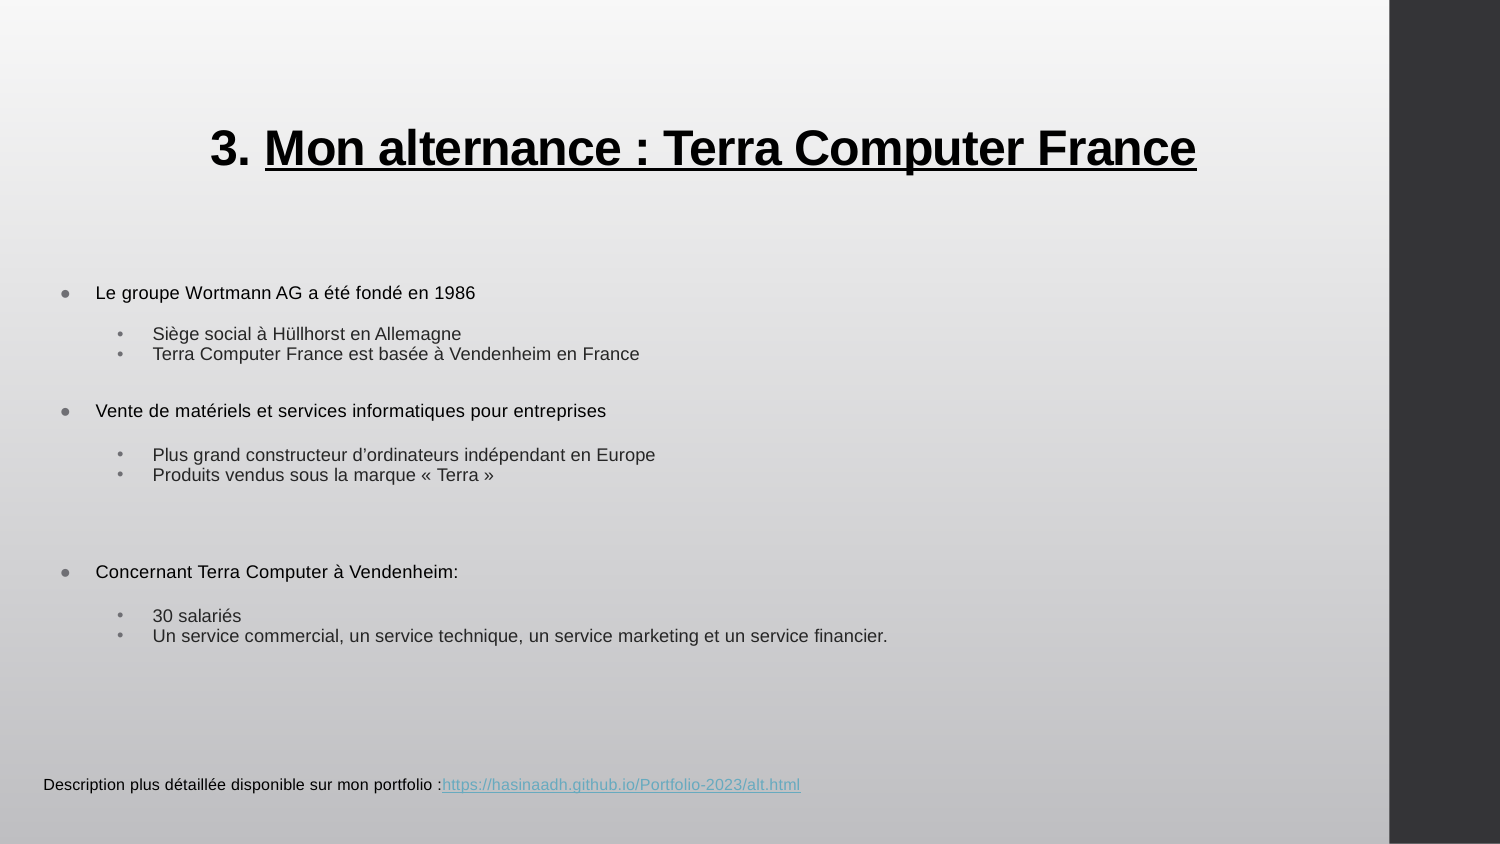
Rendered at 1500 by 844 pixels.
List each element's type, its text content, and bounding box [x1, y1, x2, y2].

title 3. Mon alternance : Terra Computer France [195, 107, 1420, 258]
list Le groupe Wortmann AG a été fondé en 1986 Siège social à Hüllhorst en Allemagne Terra Computer France est basée à Vendenheim en France Vente de matériels et services informatiques pour entreprises Plus grand constructeur d’ordinateurs indépendant en Europe Produits vendus sous la marque « Terra » Concernant Terra Computer à Vendenheim: 30 salariés Un service commercial, un service technique, un service marketing et un service financier. Description plus détaillée disponible sur mon portfolio :https://hasinaadh.github.io/Portfolio-2023/alt.html [28, 268, 949, 815]
